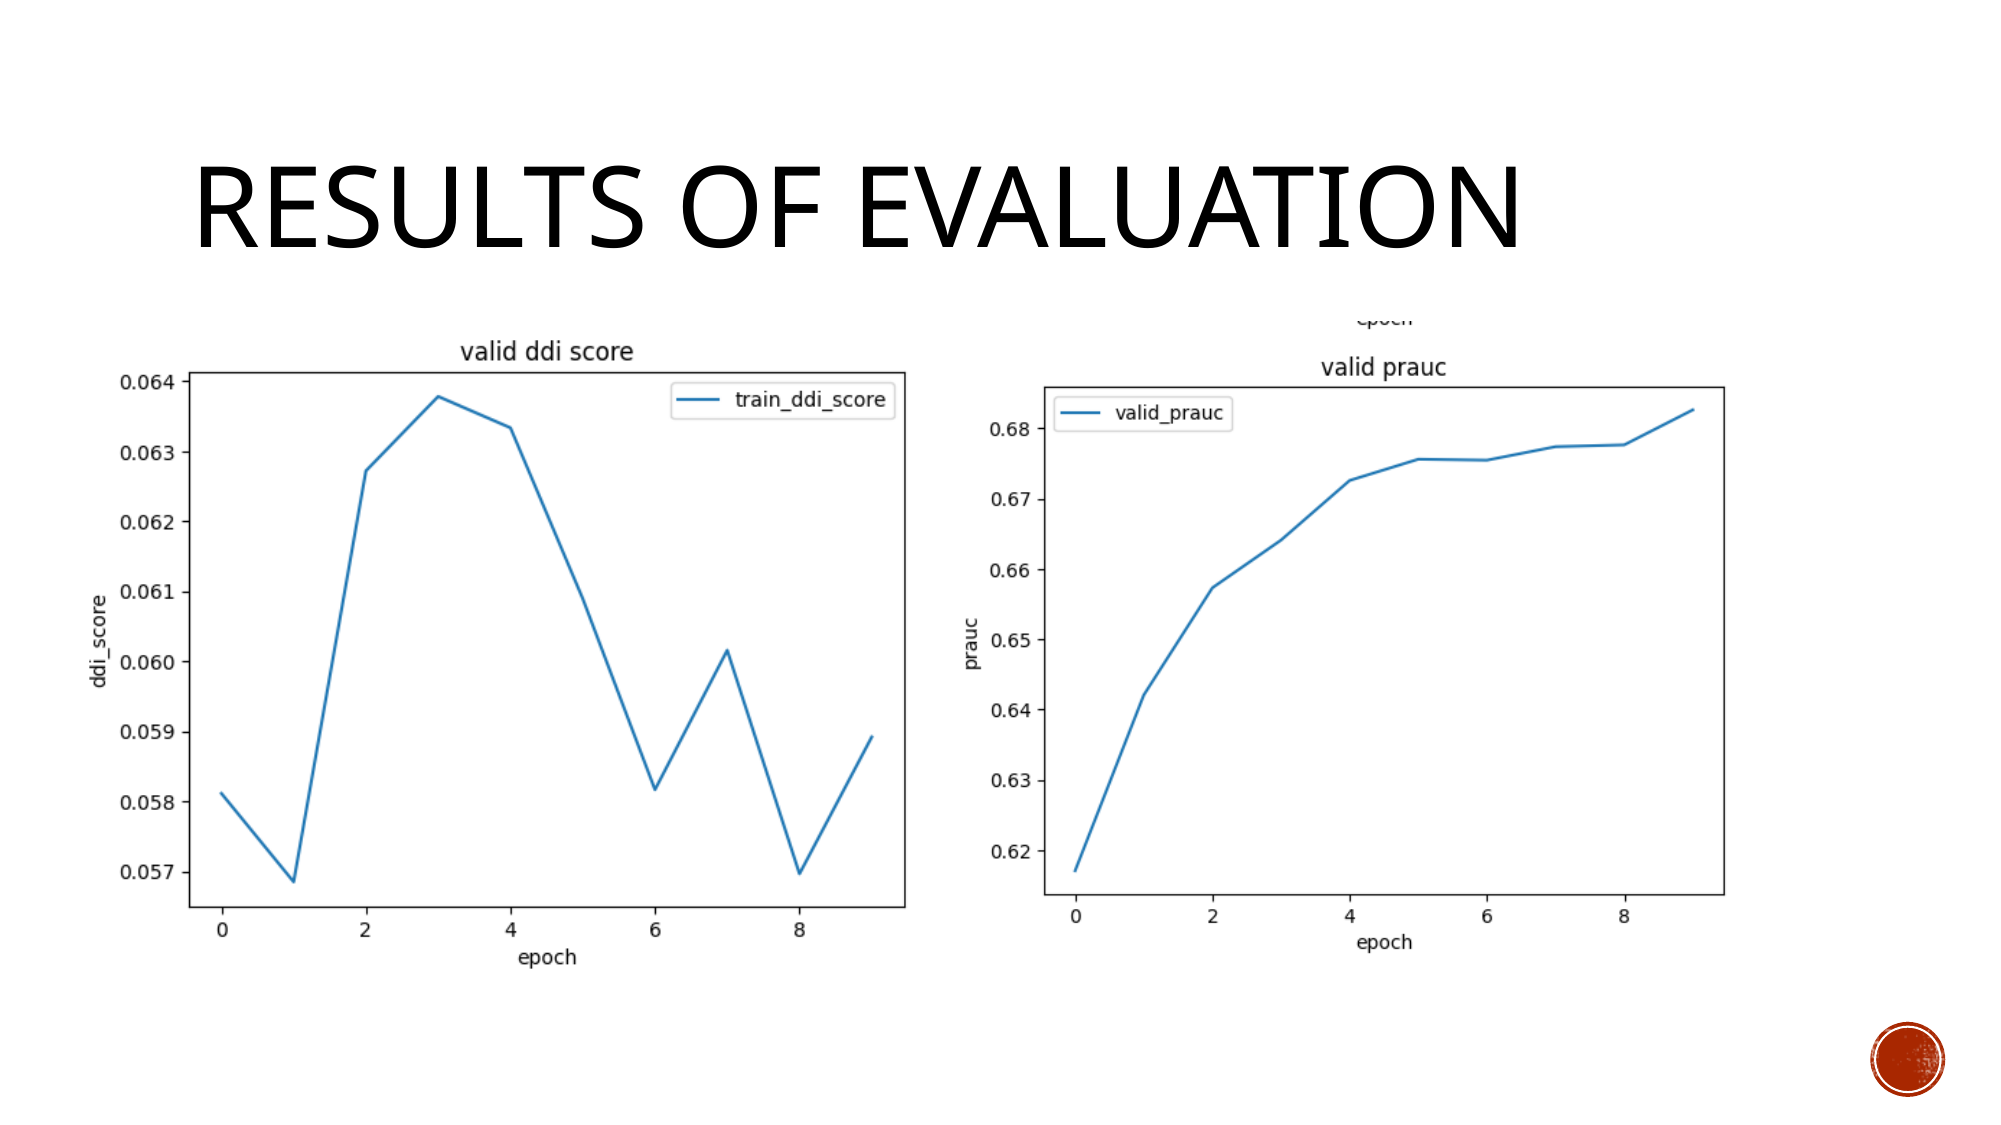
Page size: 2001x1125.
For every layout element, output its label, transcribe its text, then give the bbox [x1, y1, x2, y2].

picture [1870, 1021, 1946, 1097]
picture [935, 321, 1884, 967]
title RESULTS OF EVALUATION [175, 79, 1826, 325]
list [78, 326, 1054, 992]
